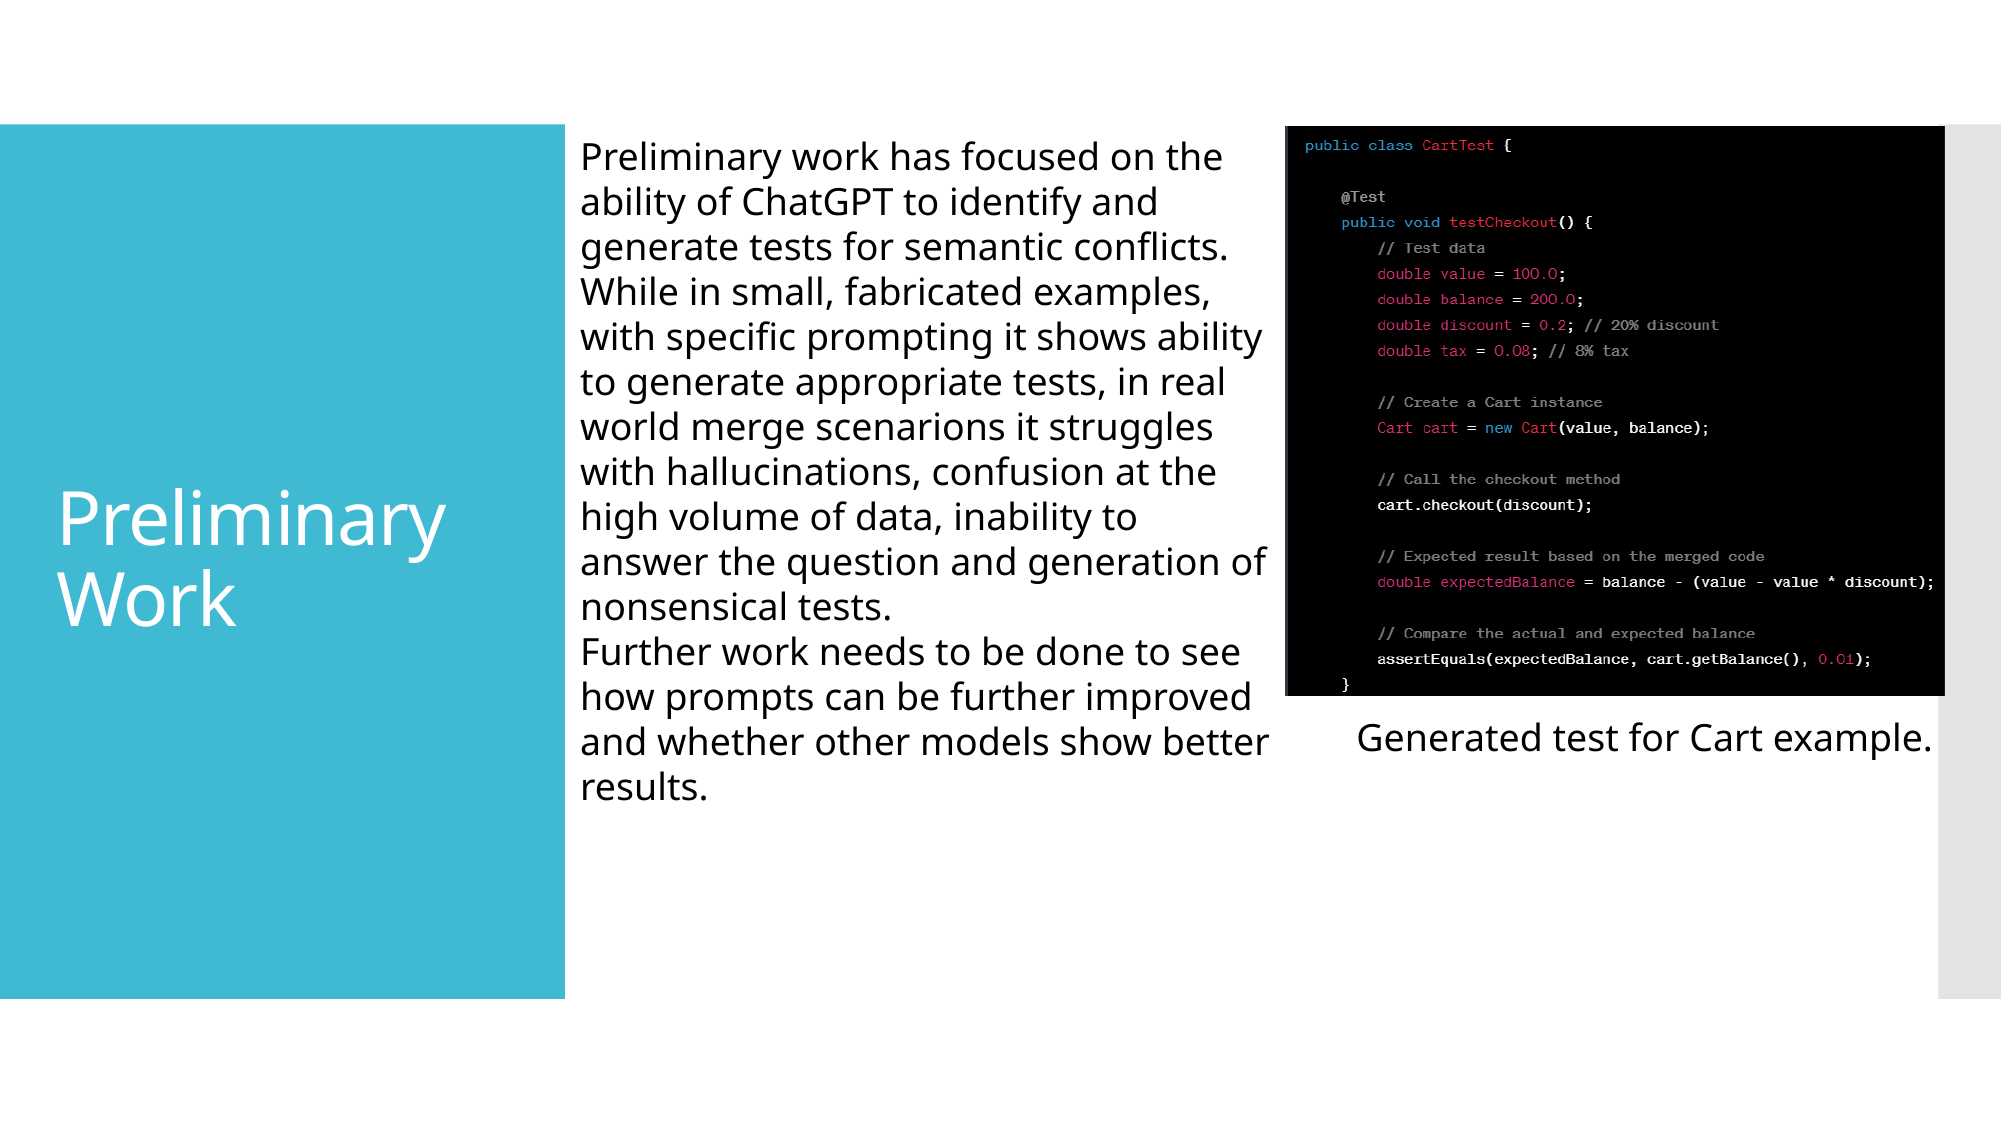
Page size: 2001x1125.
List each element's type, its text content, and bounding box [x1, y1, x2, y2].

text_box Generated test for Cart example. [1341, 706, 2000, 766]
text_box Preliminary work has focused on the ability of ChatGPT to identify and generate tests for semantic conflicts. While in small, fabricated examples, with specific prompting it shows ability to generate appropriate tests, in real world merge scenarions it struggles with hallucinations, confusion at the high volume of data, inability to answer the question and generation of nonsensical tests. Further work needs to be done to see how prompts can be further improved and whether other models show better results. [565, 126, 1286, 861]
picture [1285, 125, 1945, 696]
title Preliminary Work [41, 184, 525, 940]
